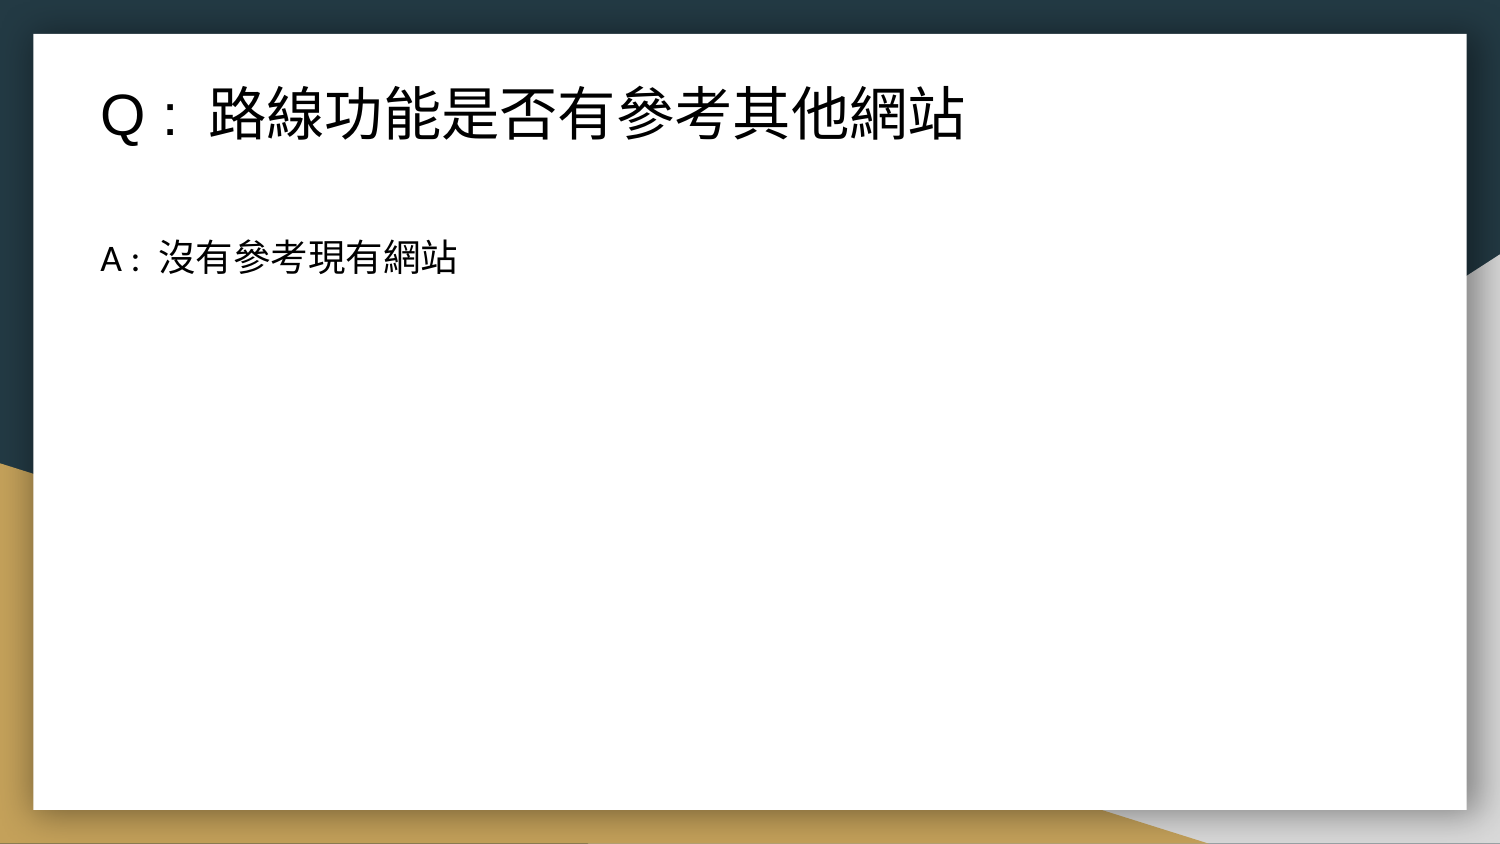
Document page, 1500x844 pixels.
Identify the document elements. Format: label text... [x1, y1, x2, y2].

title Q : 路線功能是否有參考其他網站 [85, 62, 1317, 219]
text_box A : 沒有參考現有網站 [85, 219, 1173, 294]
